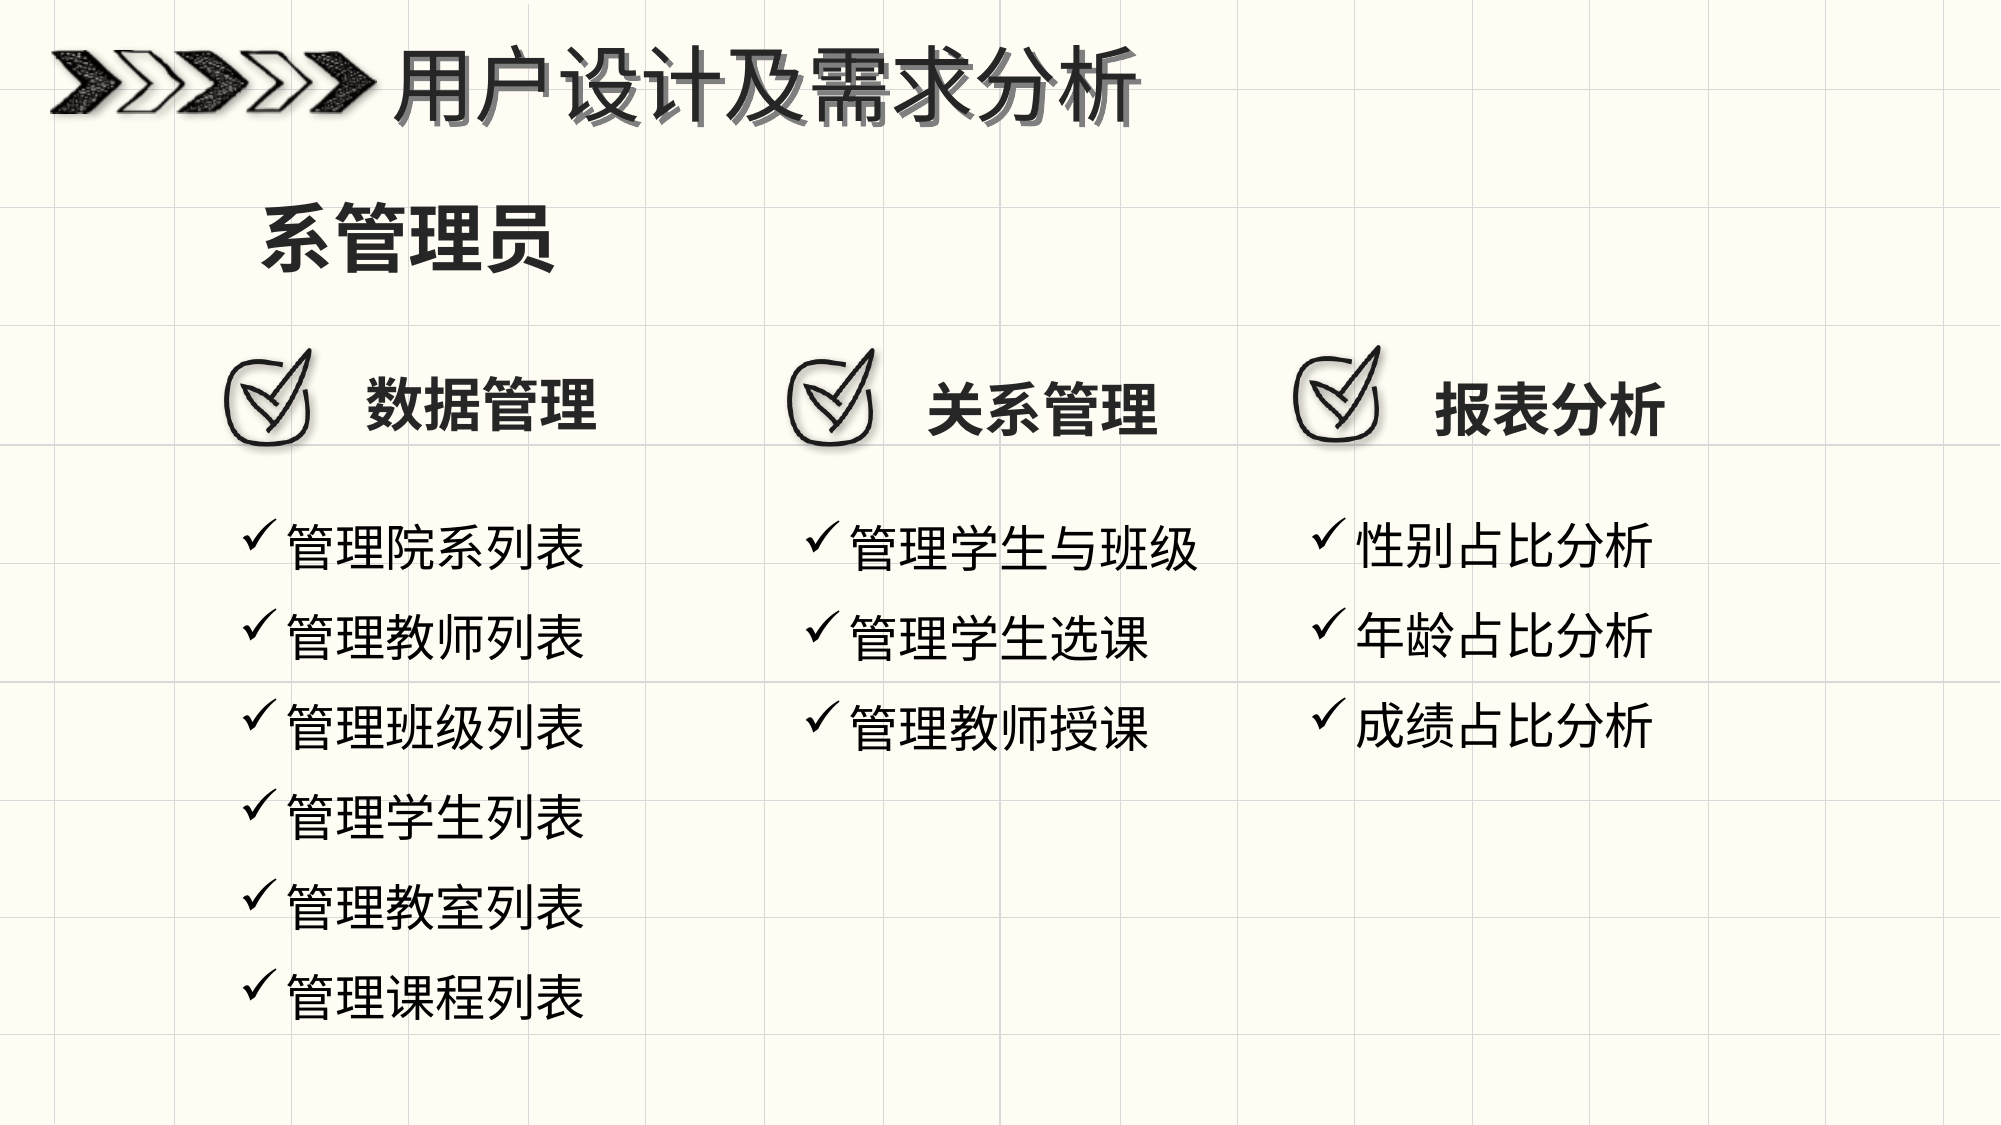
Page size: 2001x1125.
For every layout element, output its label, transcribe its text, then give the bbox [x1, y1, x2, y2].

text_box 性别占比分析 年龄占比分析 成绩占比分析 [1293, 477, 1788, 762]
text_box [49, 39, 1318, 126]
picture [224, 348, 312, 447]
text_box 管理院系列表 管理教师列表 管理班级列表 管理学生列表 管理教室列表 管理课程列表 [224, 478, 673, 1034]
text_box 系管理员 [244, 184, 693, 289]
picture [787, 348, 875, 447]
text_box 管理学生与班级 管理学生选课 管理教师授课 [787, 480, 1282, 766]
picture [1293, 345, 1381, 444]
text_box 关系管理 [911, 365, 1268, 450]
text_box 数据管理 [350, 360, 707, 446]
text_box 报表分析 [1419, 365, 1776, 450]
